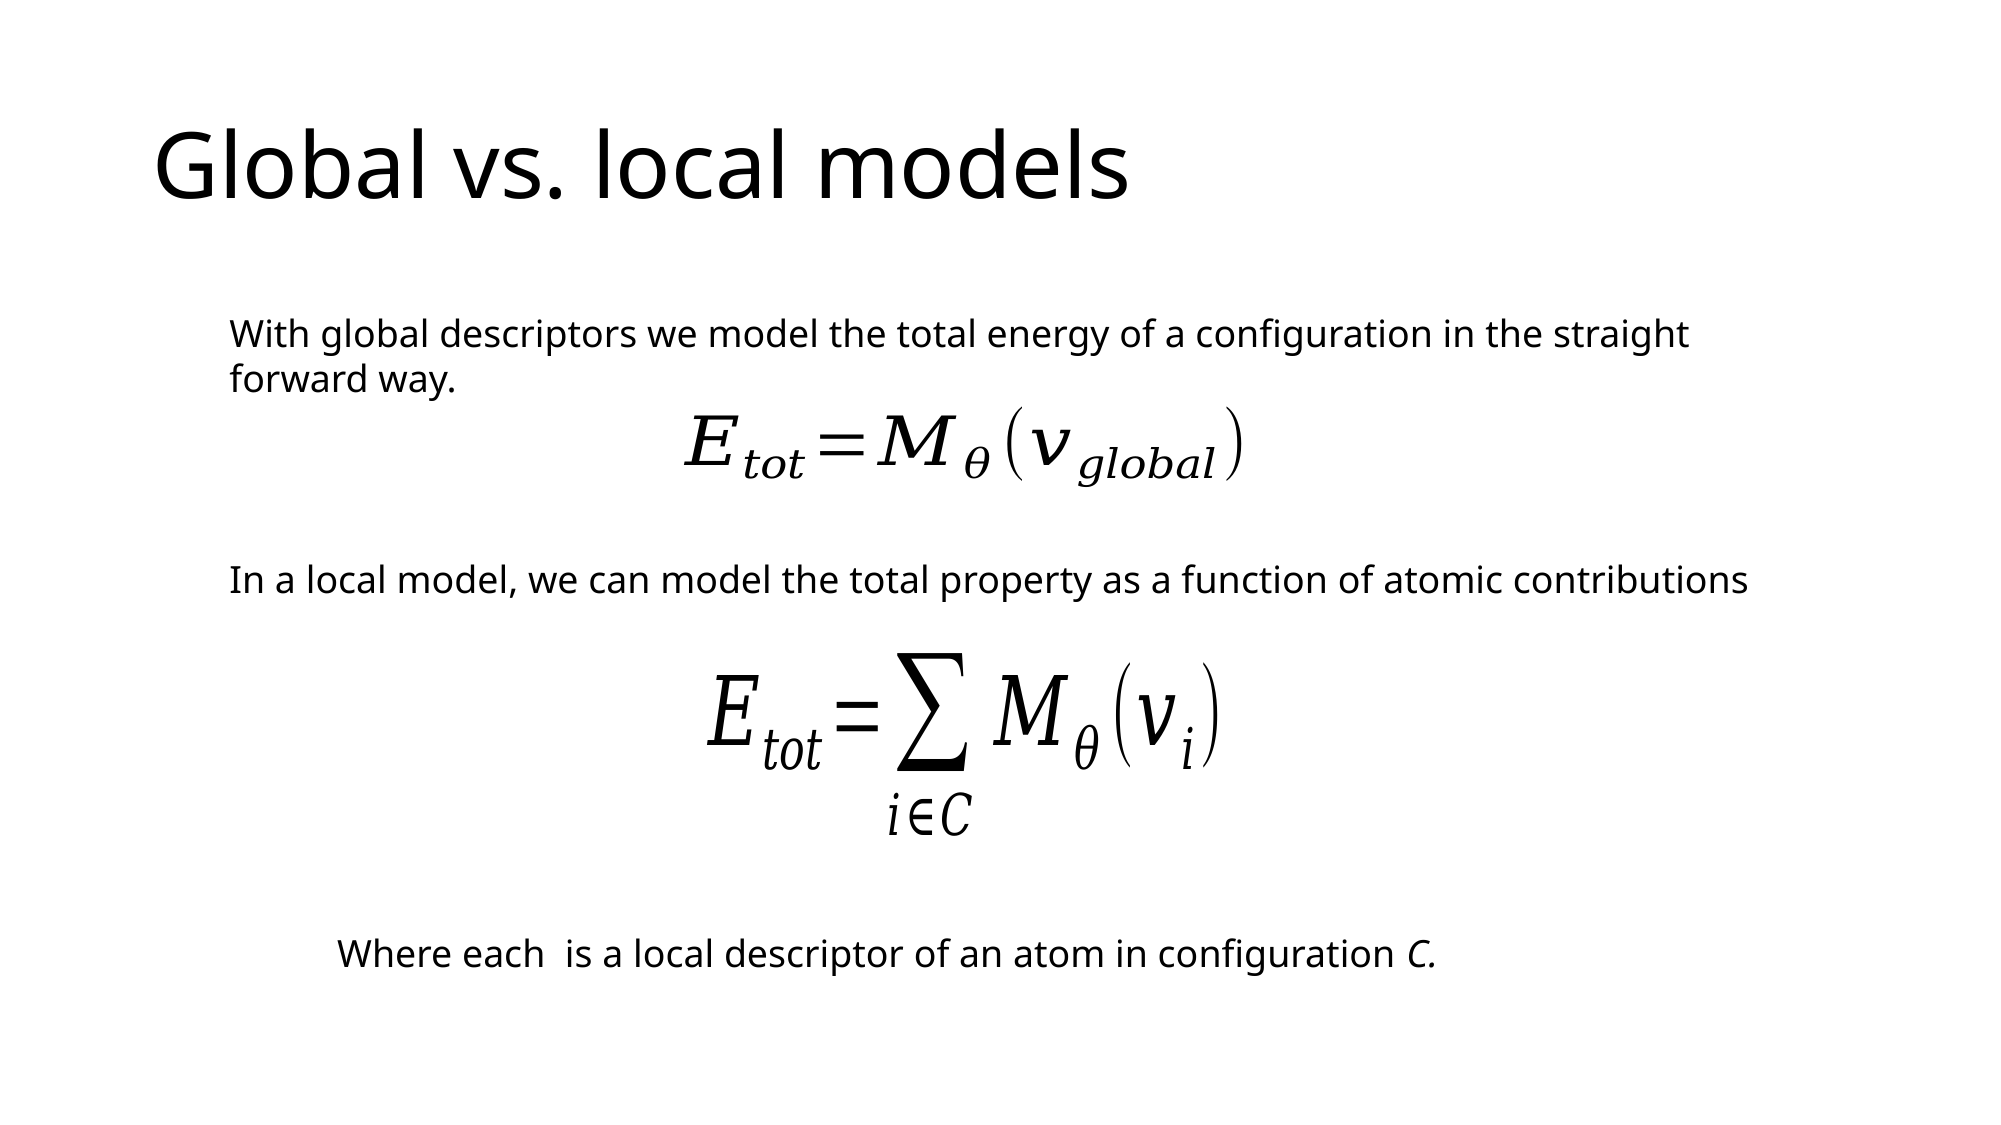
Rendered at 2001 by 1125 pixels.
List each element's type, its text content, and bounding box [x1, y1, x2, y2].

text_box In a local model, we can model the total property as a function of atomic contributions [214, 548, 1786, 609]
text_box With global descriptors we model the total energy of a configuration in the straight forward way. [214, 303, 1786, 408]
title Global vs. local models [137, 59, 1863, 278]
